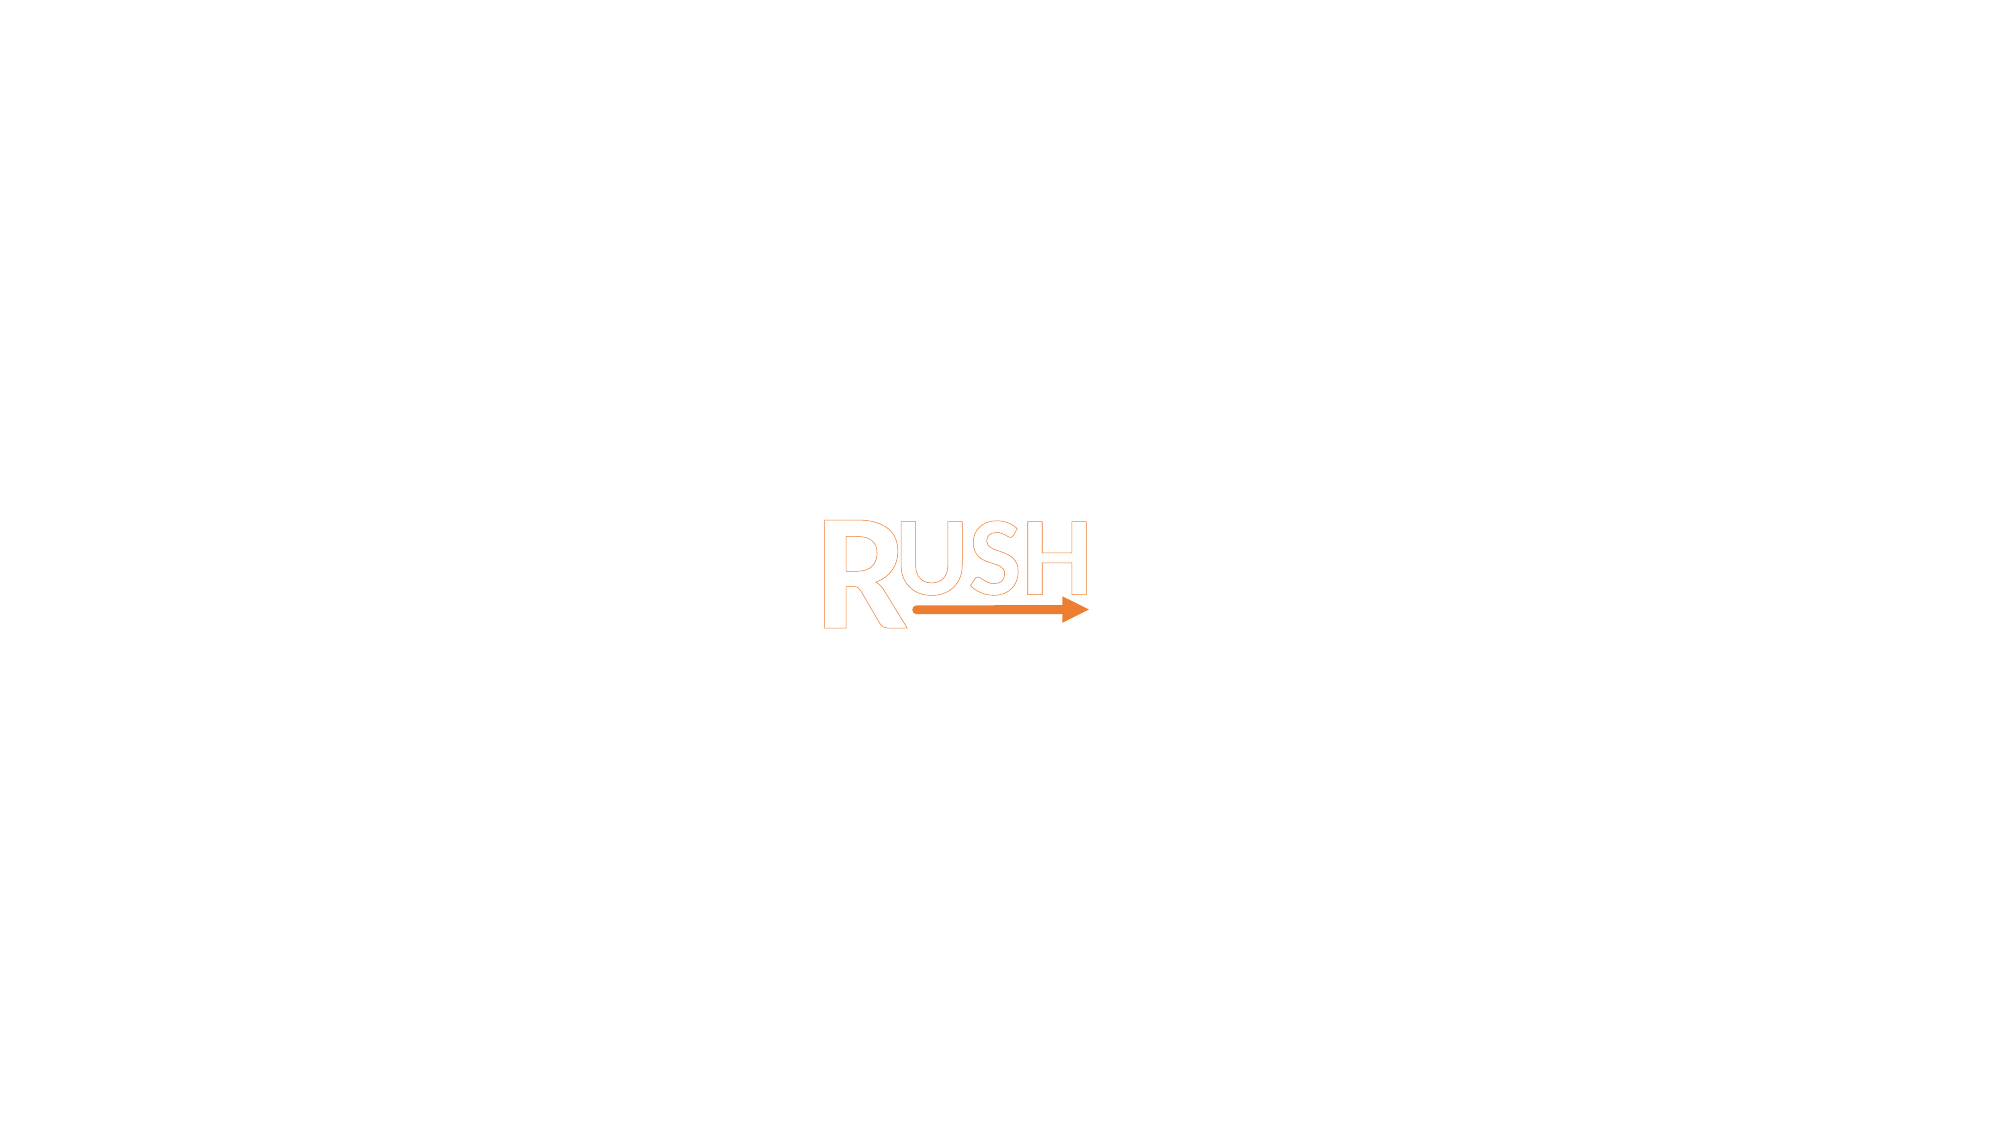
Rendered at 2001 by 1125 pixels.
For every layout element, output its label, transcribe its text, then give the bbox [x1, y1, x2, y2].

text_box R [800, 453, 908, 669]
text_box USH [908, 474, 1108, 625]
